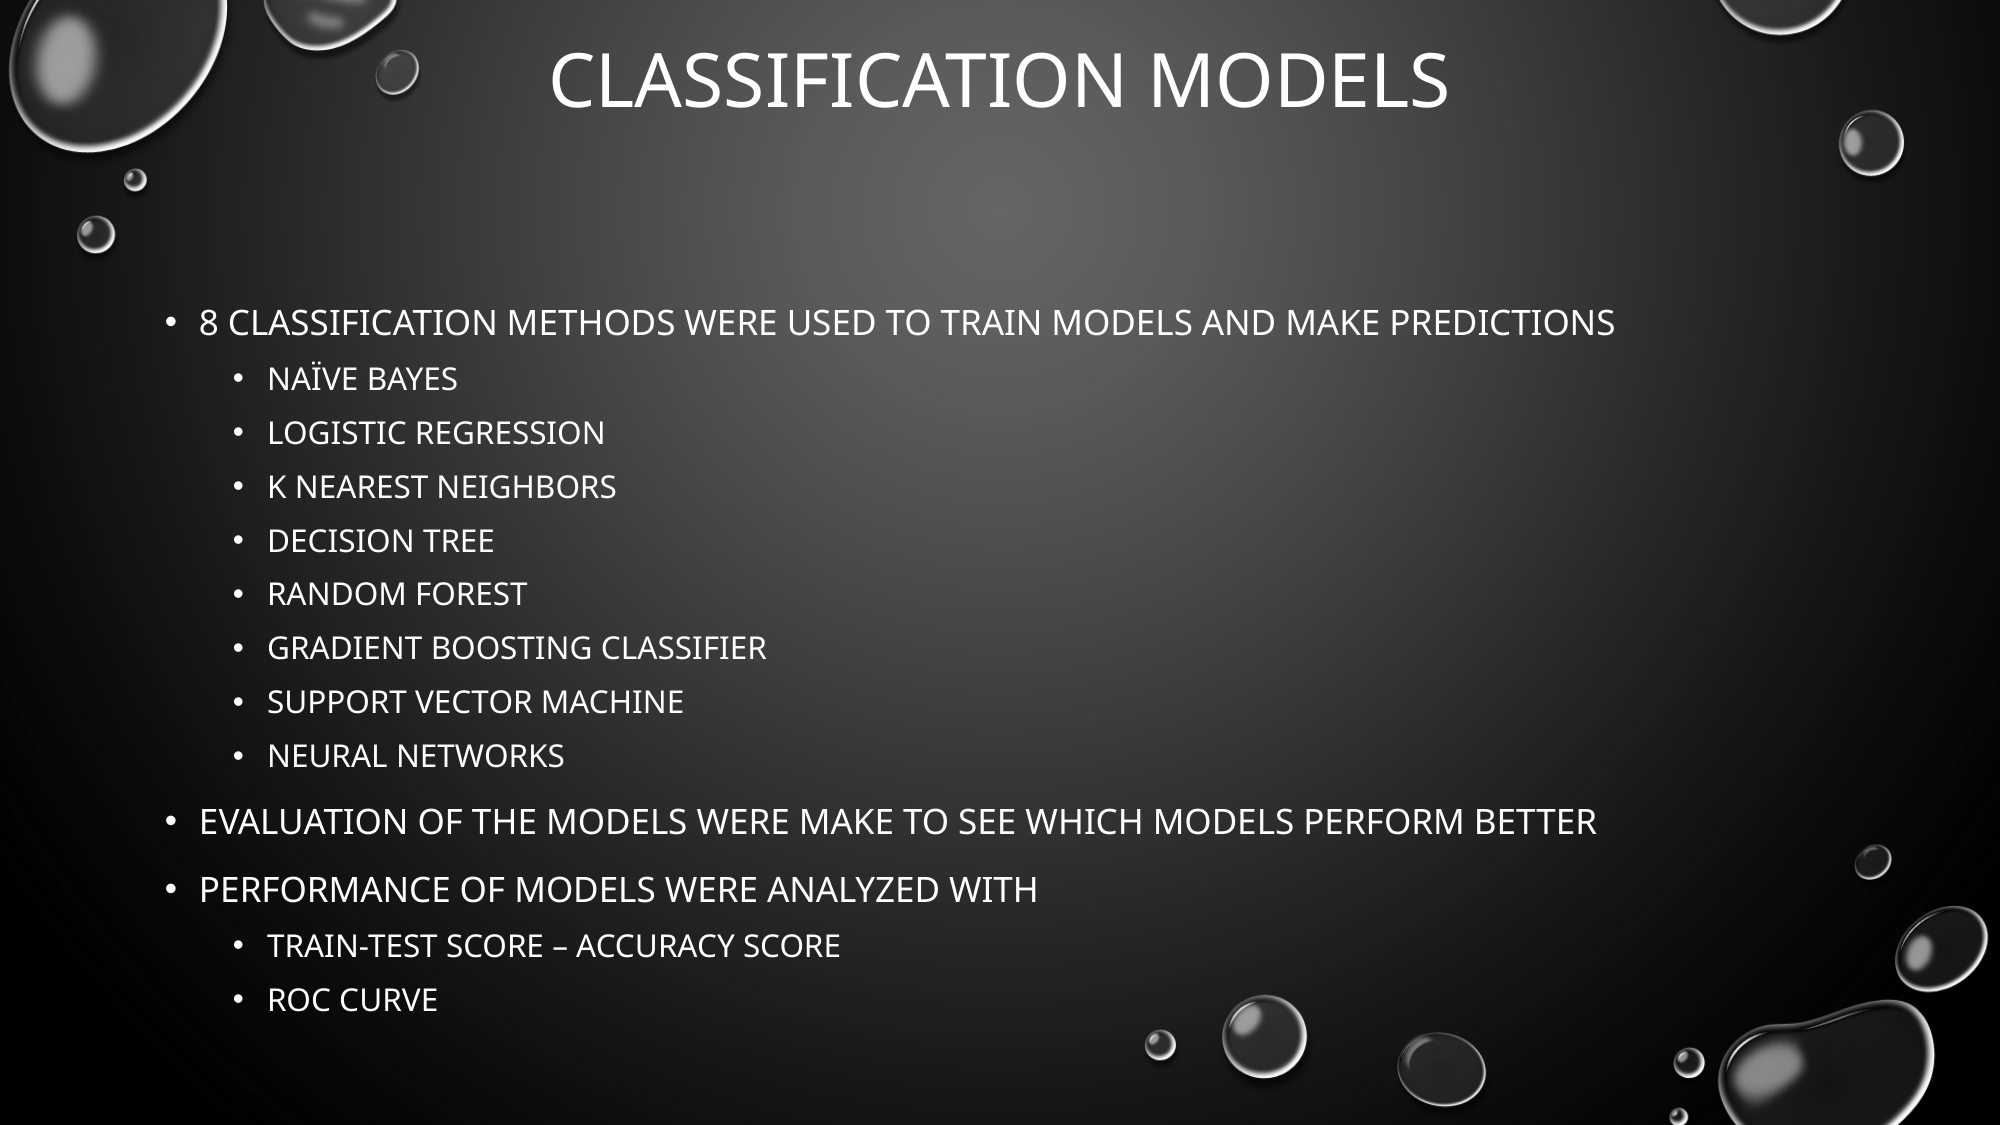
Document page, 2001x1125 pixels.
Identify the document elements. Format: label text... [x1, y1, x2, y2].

picture [0, 0, 2000, 1125]
title Classification models [149, 0, 1851, 167]
list 8 classification methods were used to train models and make predictions Naïve bayes Logistic regression K nearest neighbors Decision tree Random forest Gradient boosting classifier Support vector machine Neural networks Evaluation of the models were make to see which models perform better Performance of models were analyzed with train-test score – accuracy score Roc curve [149, 284, 1850, 1026]
